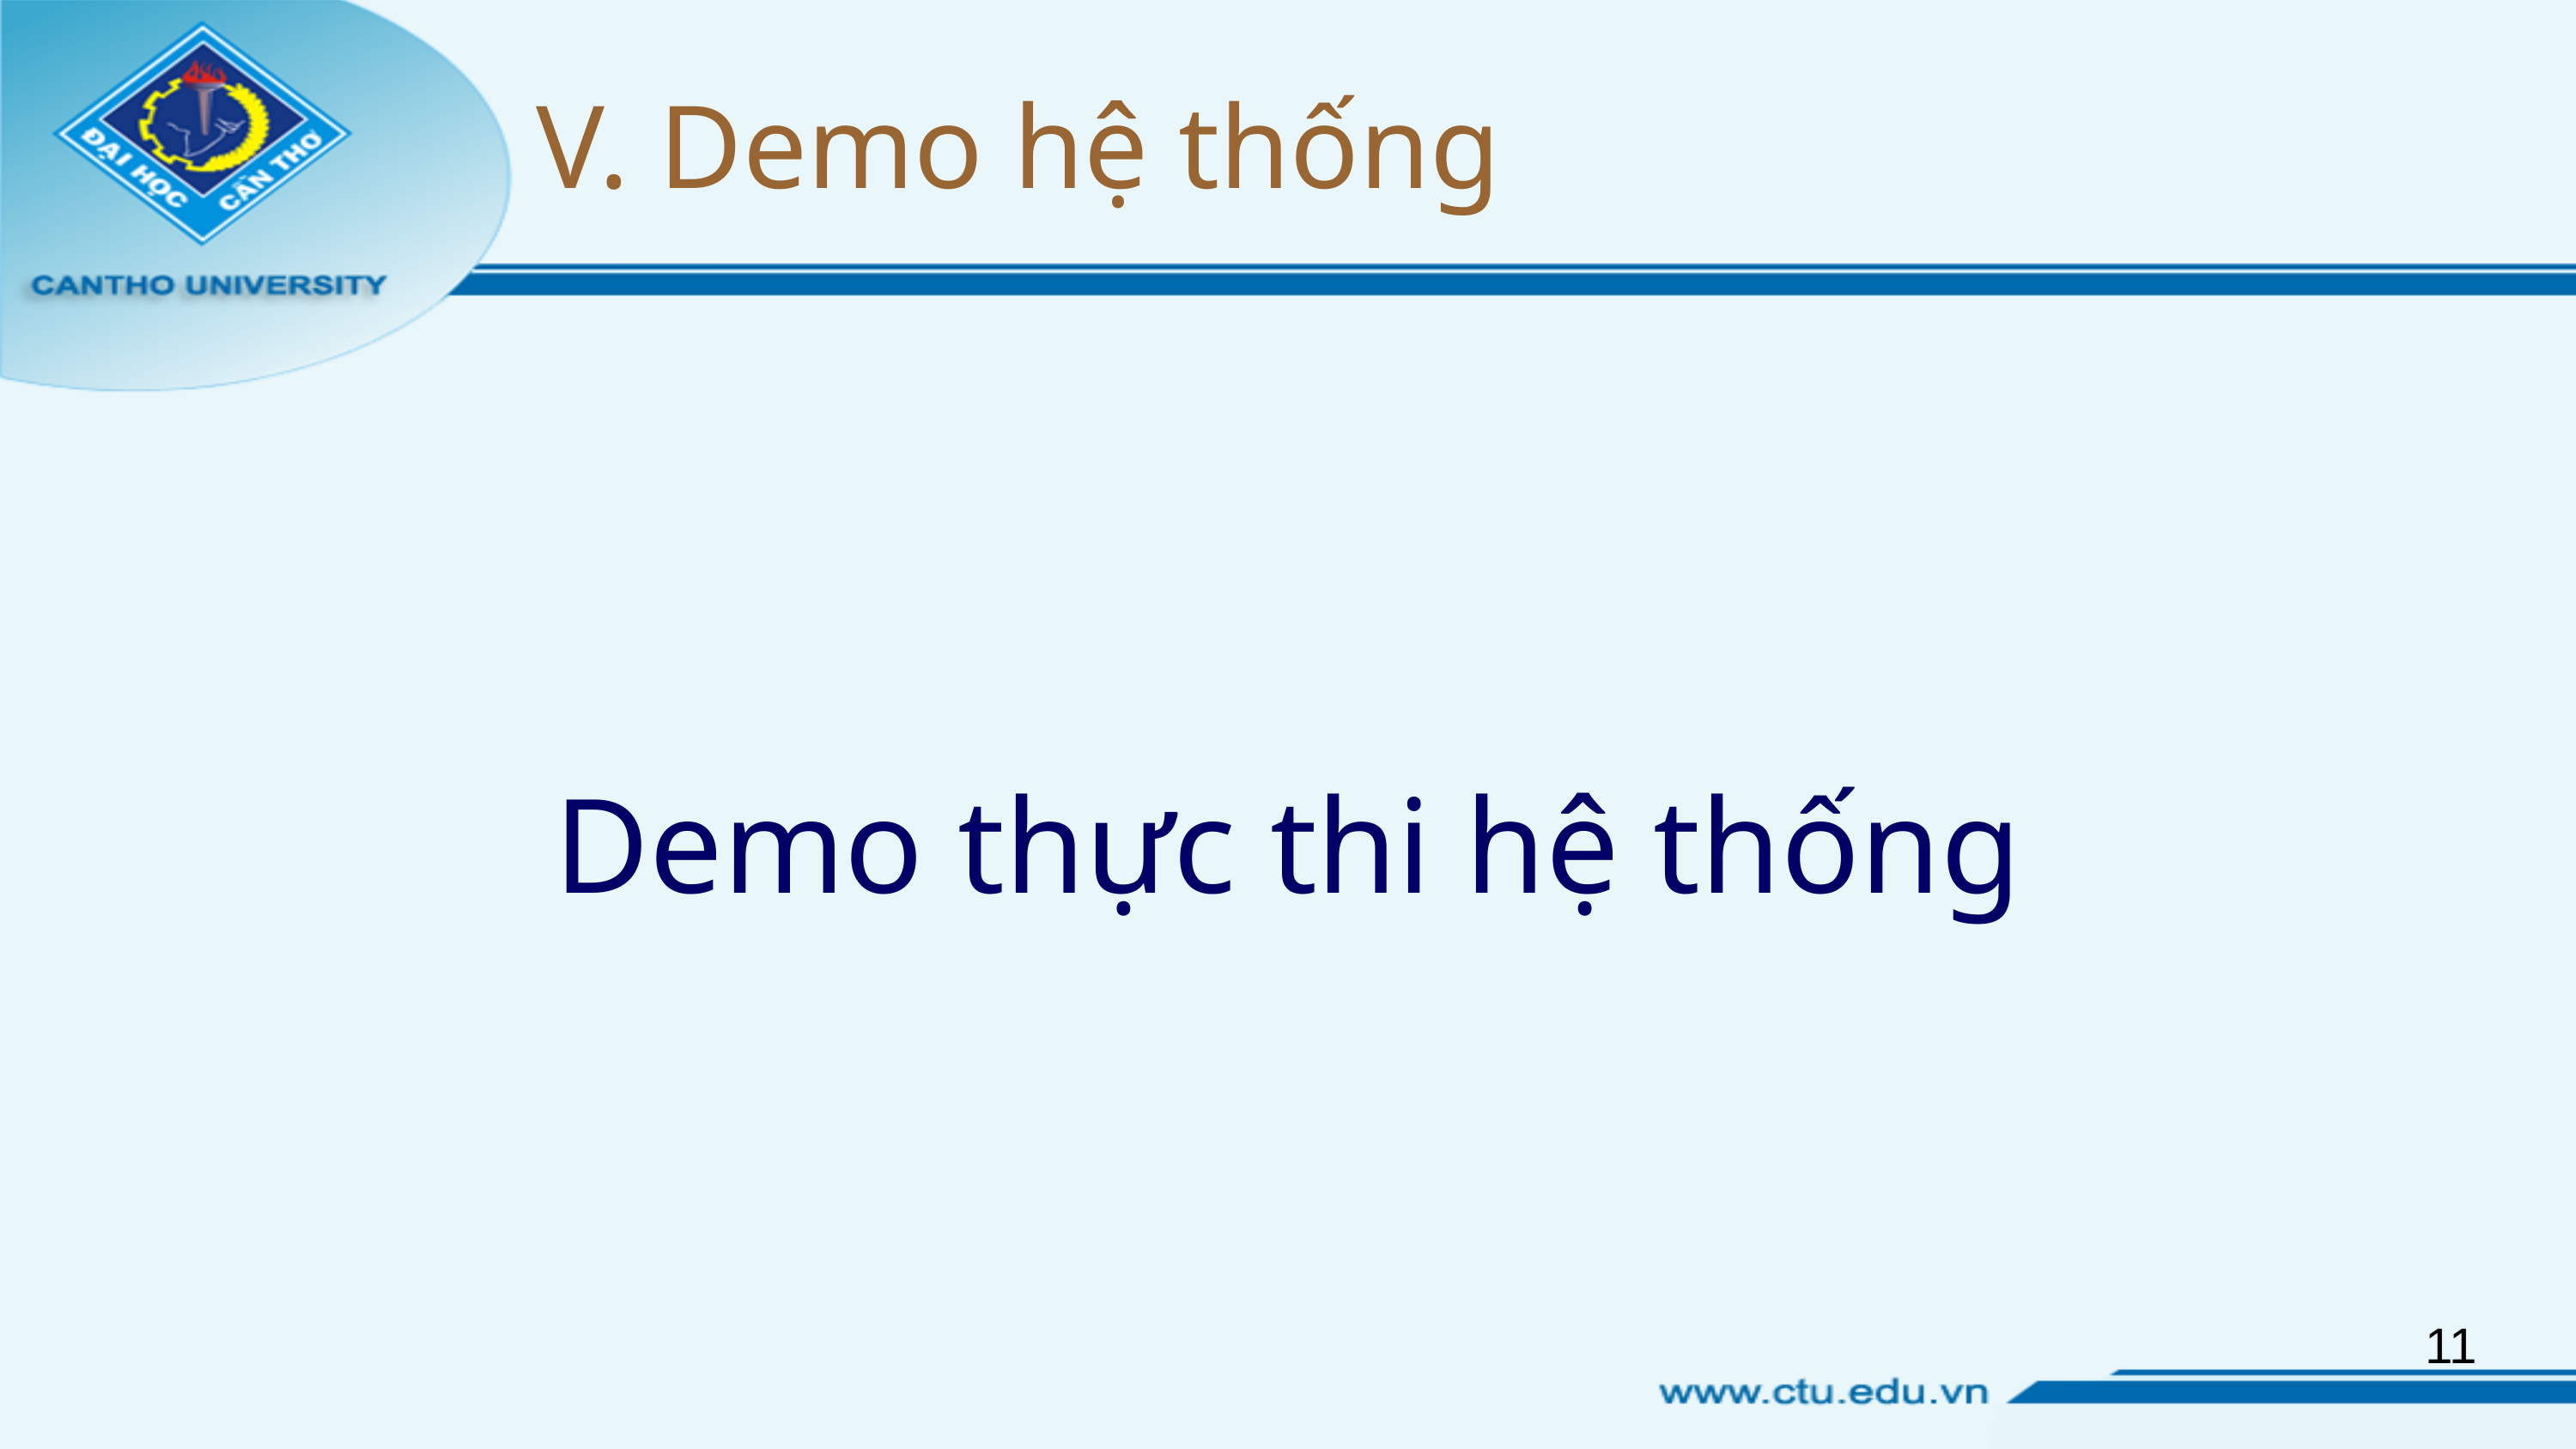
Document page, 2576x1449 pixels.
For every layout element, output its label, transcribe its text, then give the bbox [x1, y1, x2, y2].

text_box [0, 0, 2576, 1449]
text_box Demo thực thi hệ thống [538, 724, 2038, 919]
text_box V. Demo hệ thống [536, 73, 2496, 211]
text_box 11 [1901, 1313, 2477, 1374]
